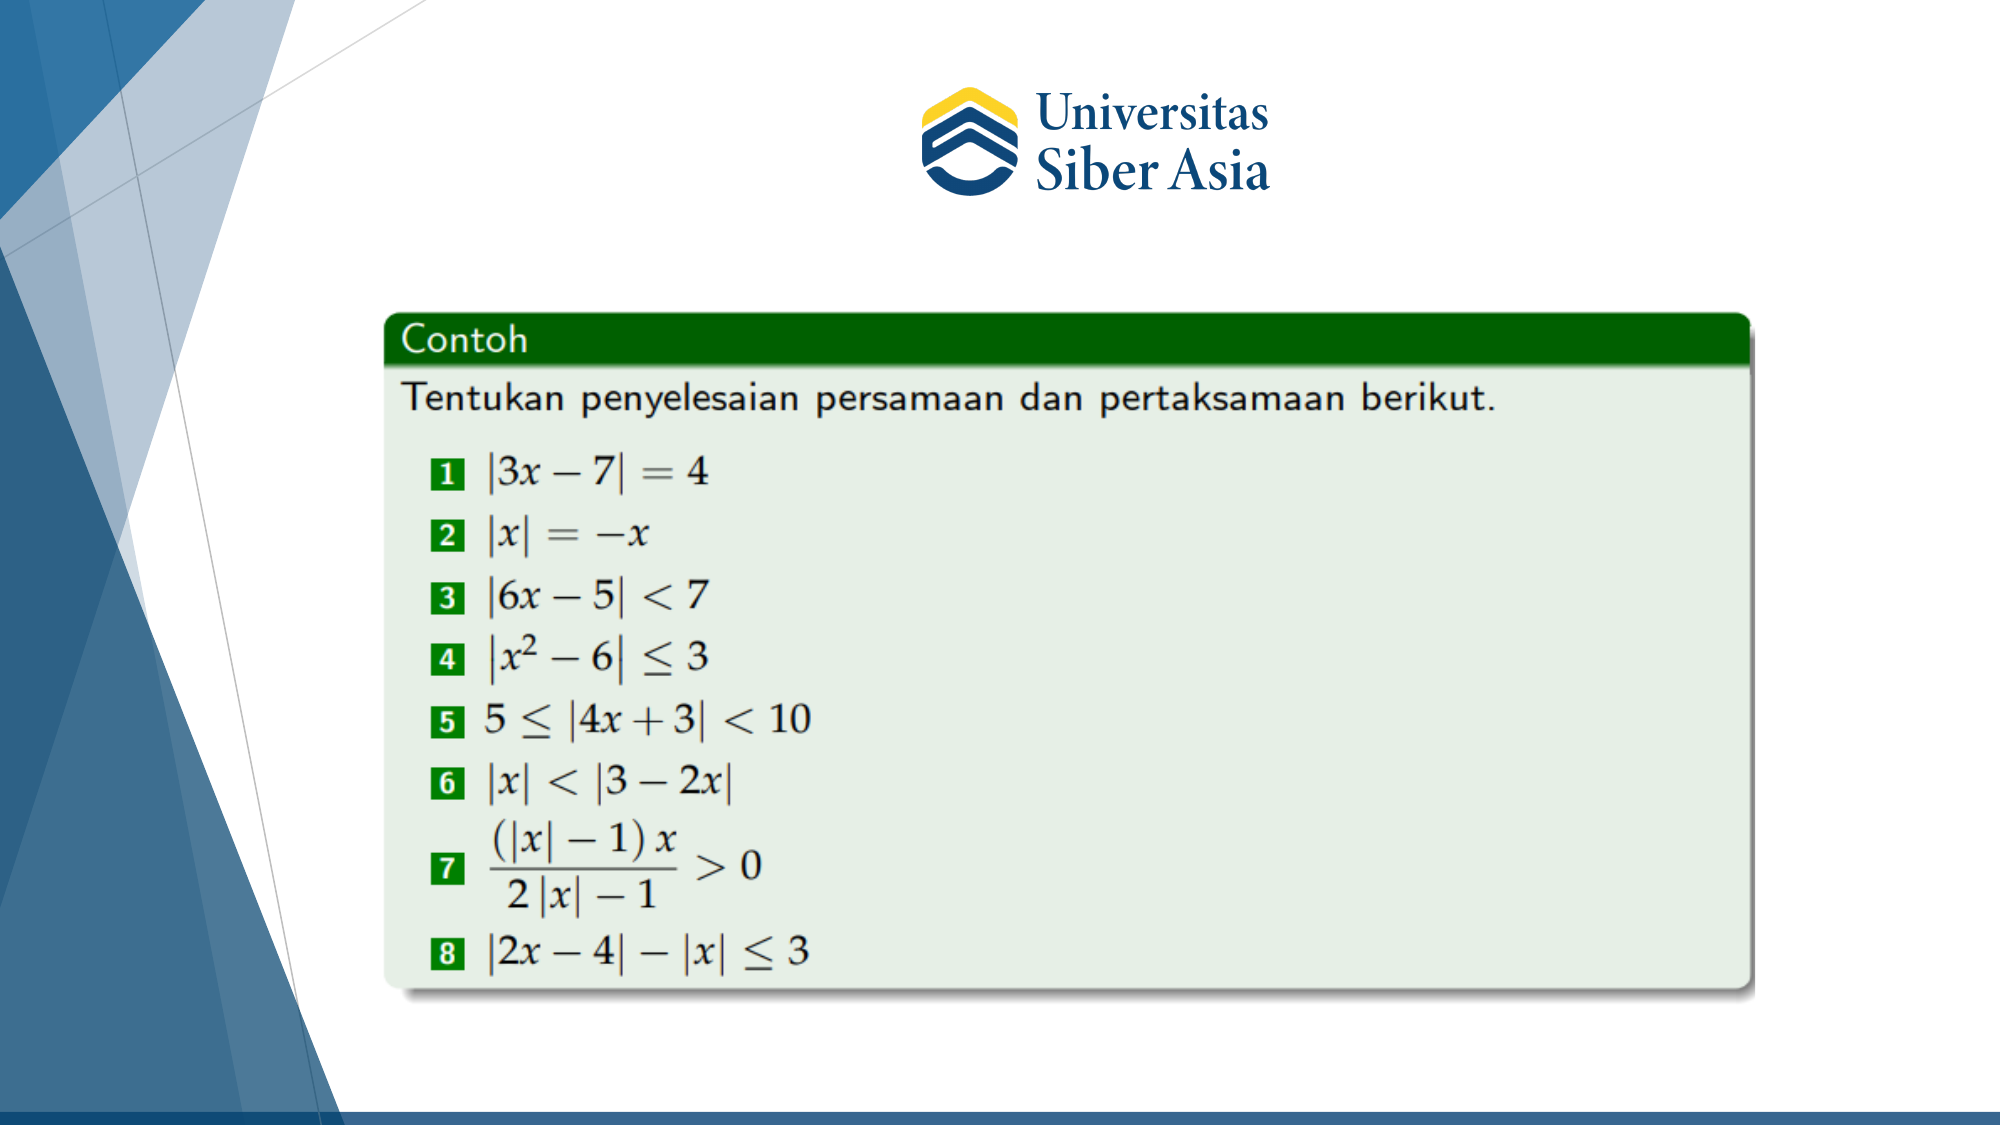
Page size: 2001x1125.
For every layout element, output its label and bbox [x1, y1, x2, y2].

picture [373, 304, 1756, 1006]
picture [922, 87, 1270, 196]
